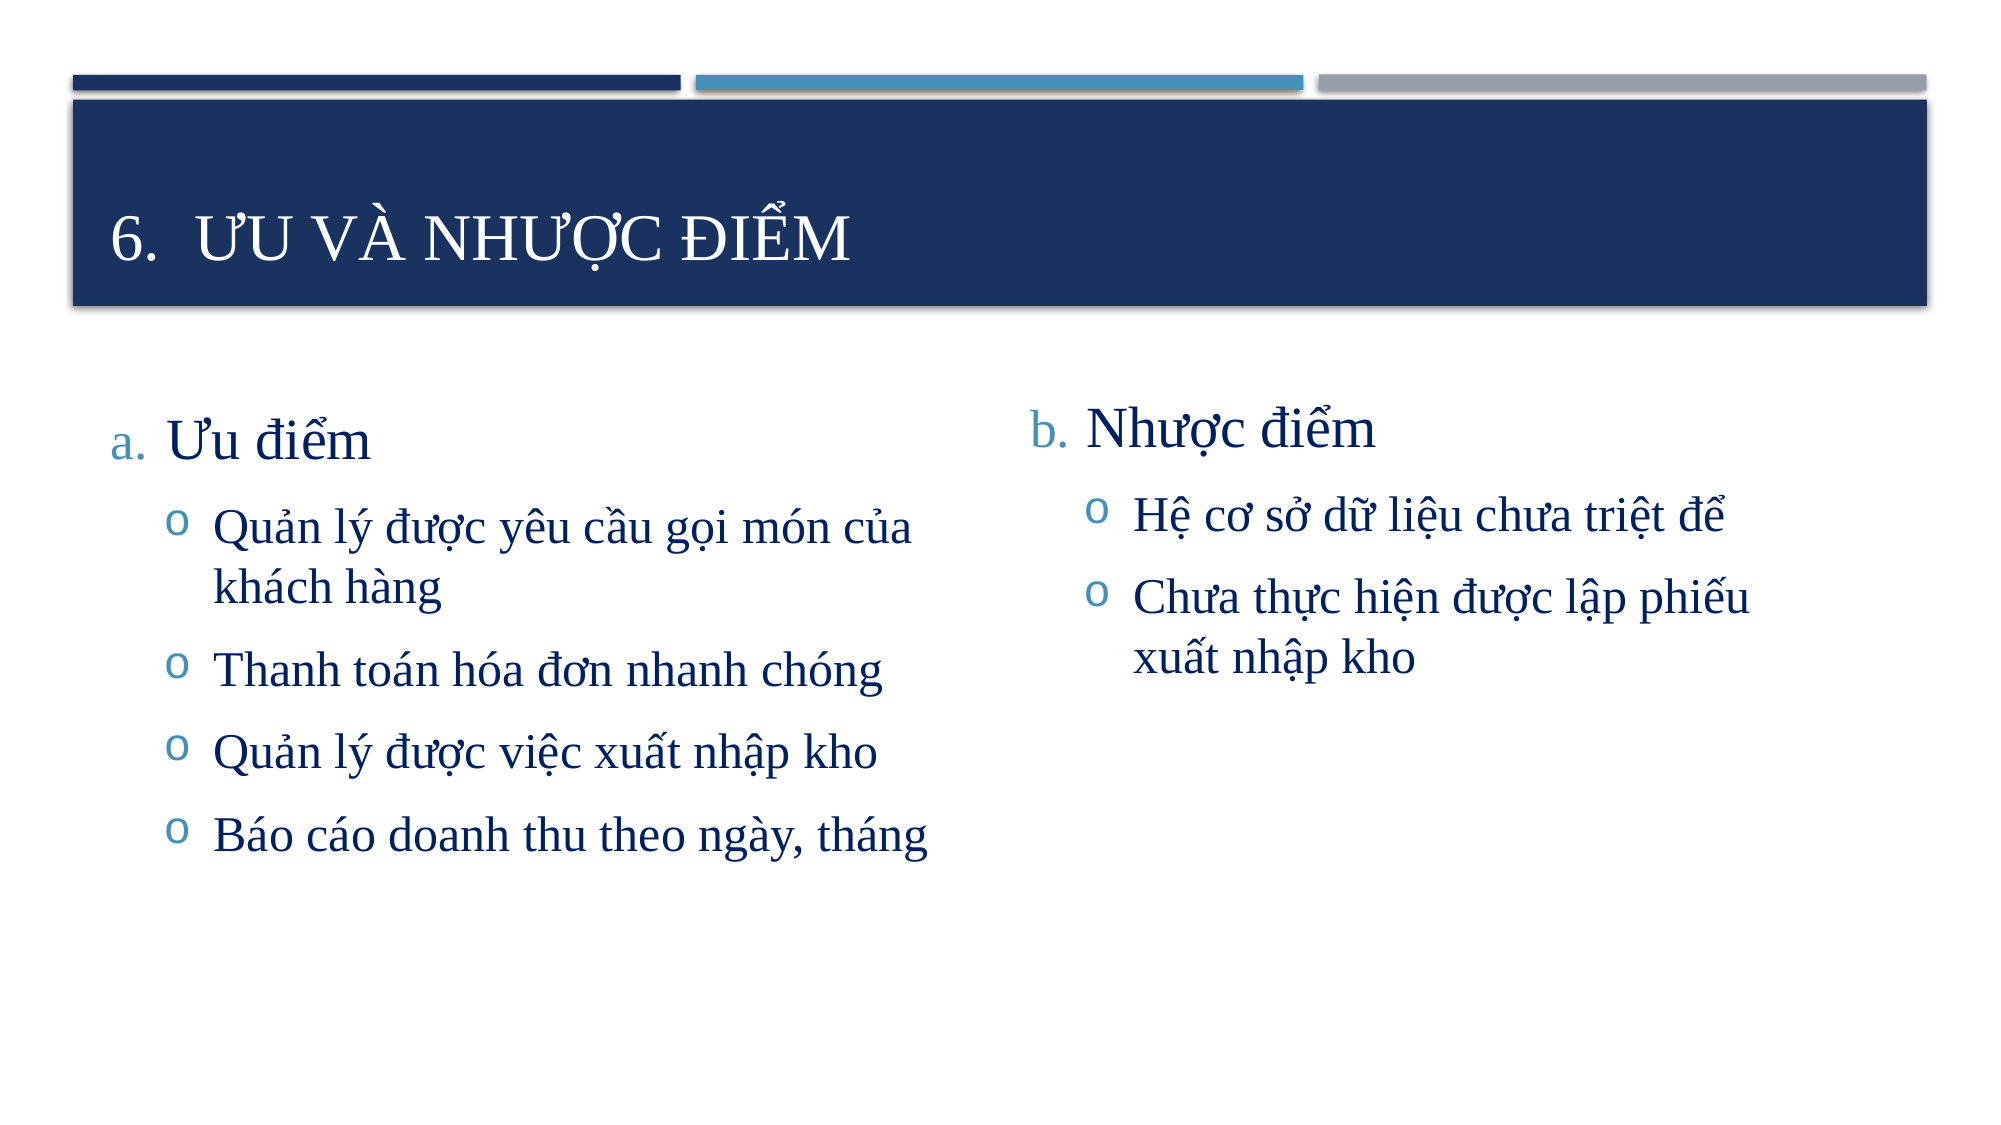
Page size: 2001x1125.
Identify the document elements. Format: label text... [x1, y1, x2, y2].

title Ưu và nhược điểm [95, 119, 1905, 282]
list Nhược điểm Hệ cơ sở dữ liệu chưa triệt để Chưa thực hiện được lập phiếu xuất nhập kho [1015, 351, 1848, 722]
list Ưu điểm Quản lý được yêu cầu gọi món của khách hàng Thanh toán hóa đơn nhanh chóng Quản lý được việc xuất nhập kho Báo cáo doanh thu theo ngày, tháng [95, 365, 985, 962]
